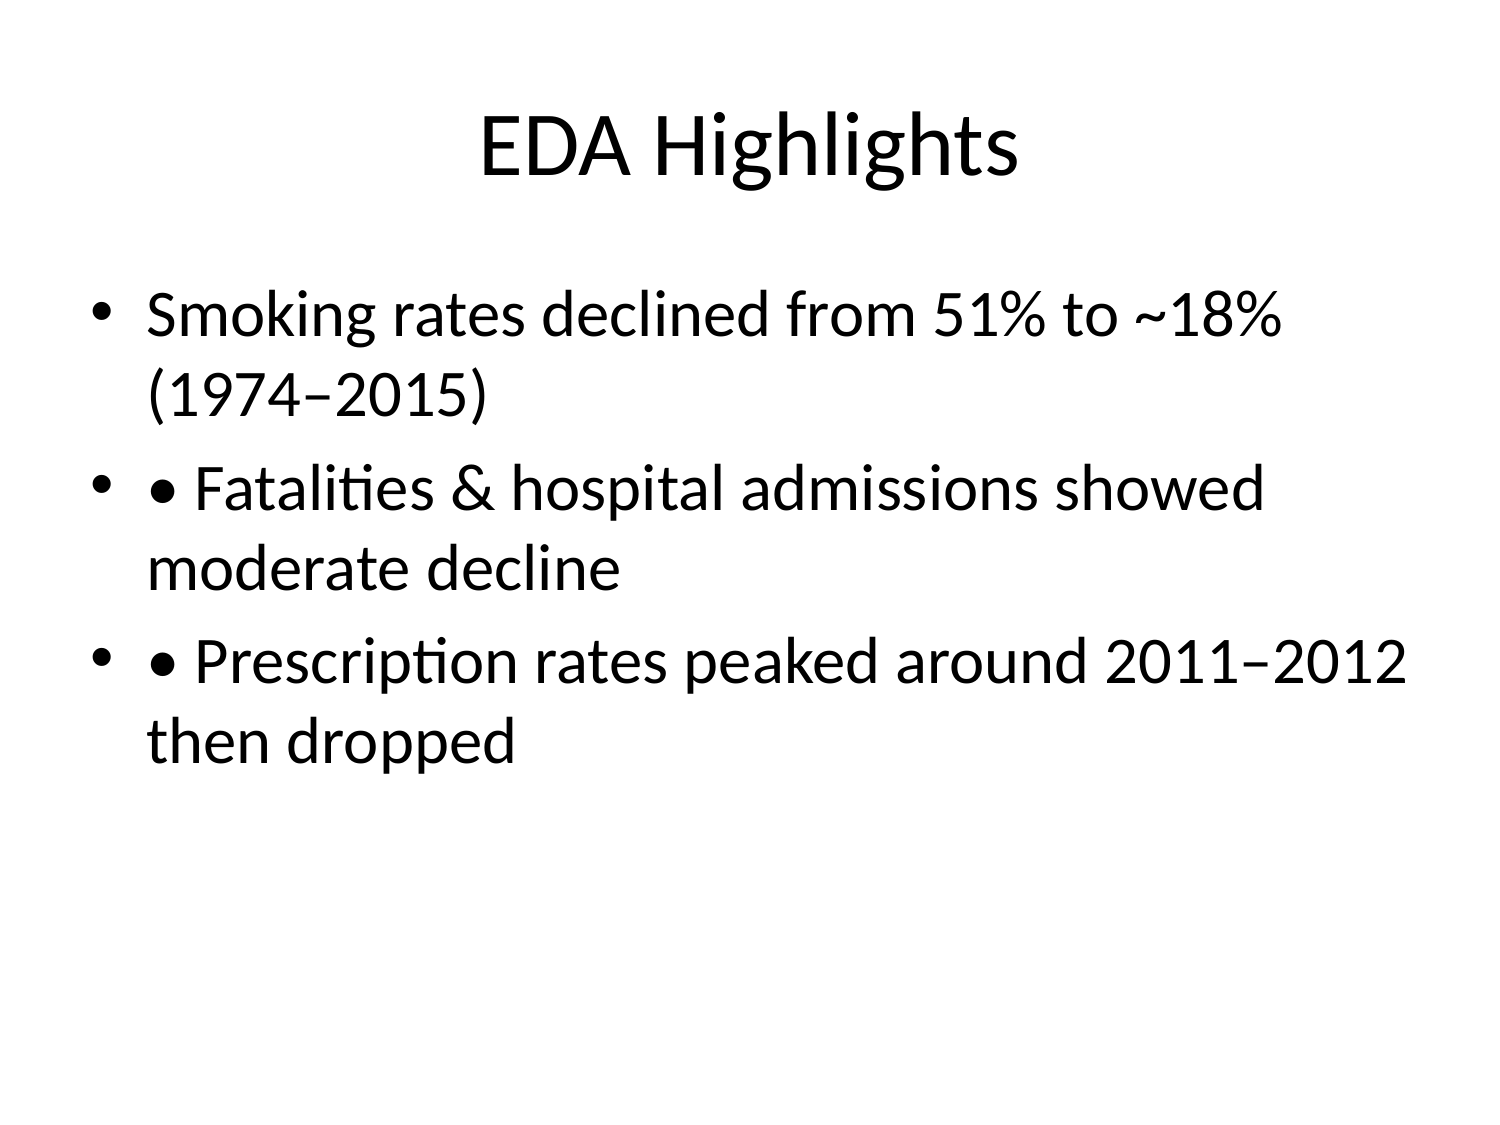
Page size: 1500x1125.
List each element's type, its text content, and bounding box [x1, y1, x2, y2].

list Smoking rates declined from 51% to ~18% (1974–2015) • Fatalities & hospital admissions showed moderate decline • Prescription rates peaked around 2011–2012 then dropped [75, 262, 1425, 1005]
title EDA Highlights [75, 45, 1425, 233]
